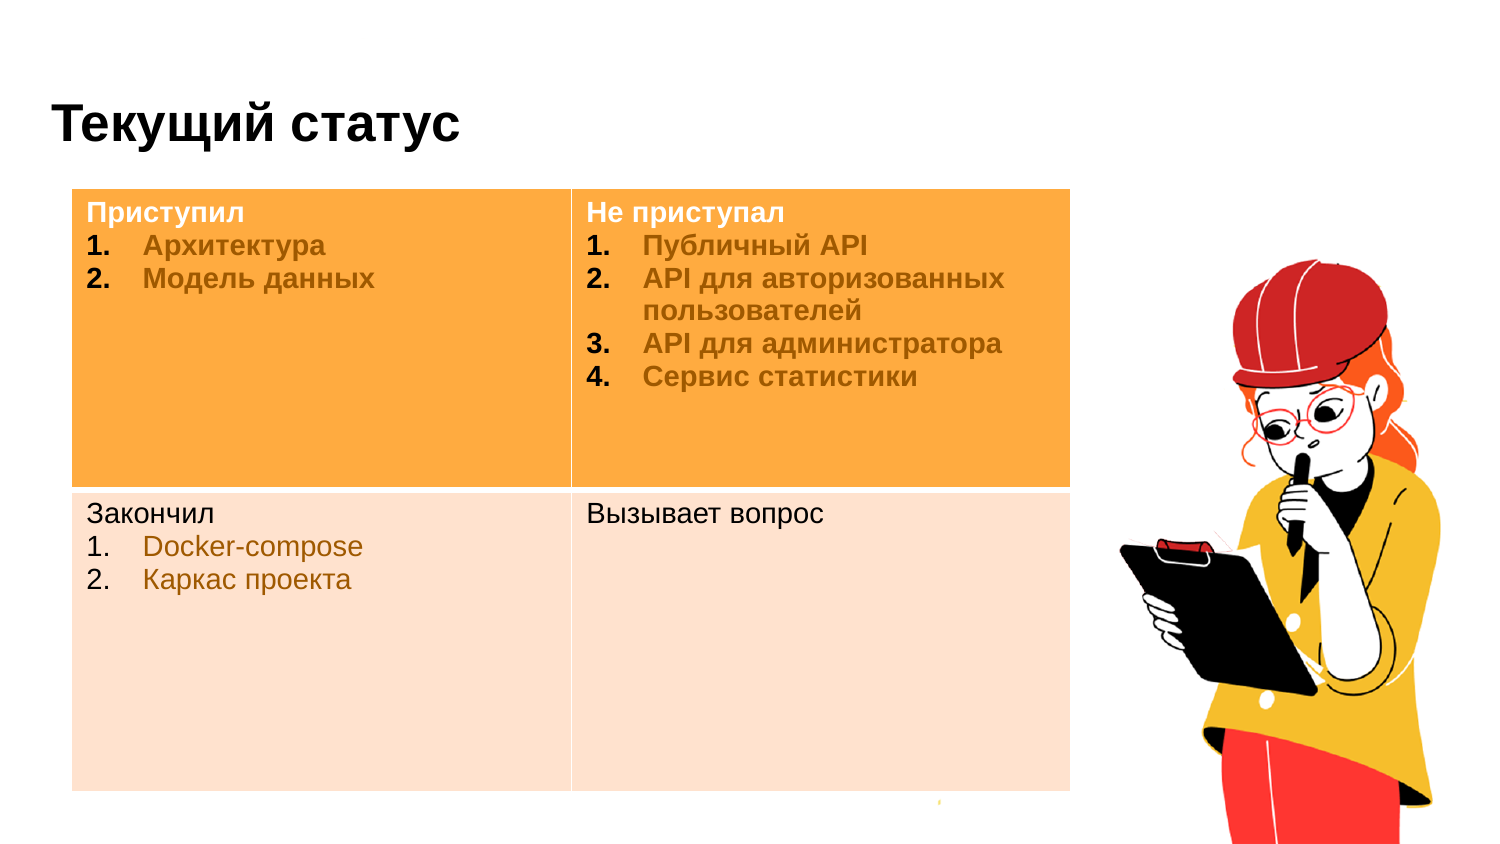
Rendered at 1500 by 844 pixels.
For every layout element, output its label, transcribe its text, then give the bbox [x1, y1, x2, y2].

table_cell Вызывает вопрос [572, 493, 1070, 791]
picture [0, 0, 1500, 844]
table_cell Закончил Docker-compose Каркас проекта [72, 493, 571, 791]
table_header Не приступал Публичный API API для авторизованных пользователей API для администратора Сервис статистики [572, 189, 1070, 487]
title Текущий статус [51, 72, 1449, 167]
table_header Приступил Архитектура Модель данных [72, 189, 571, 487]
